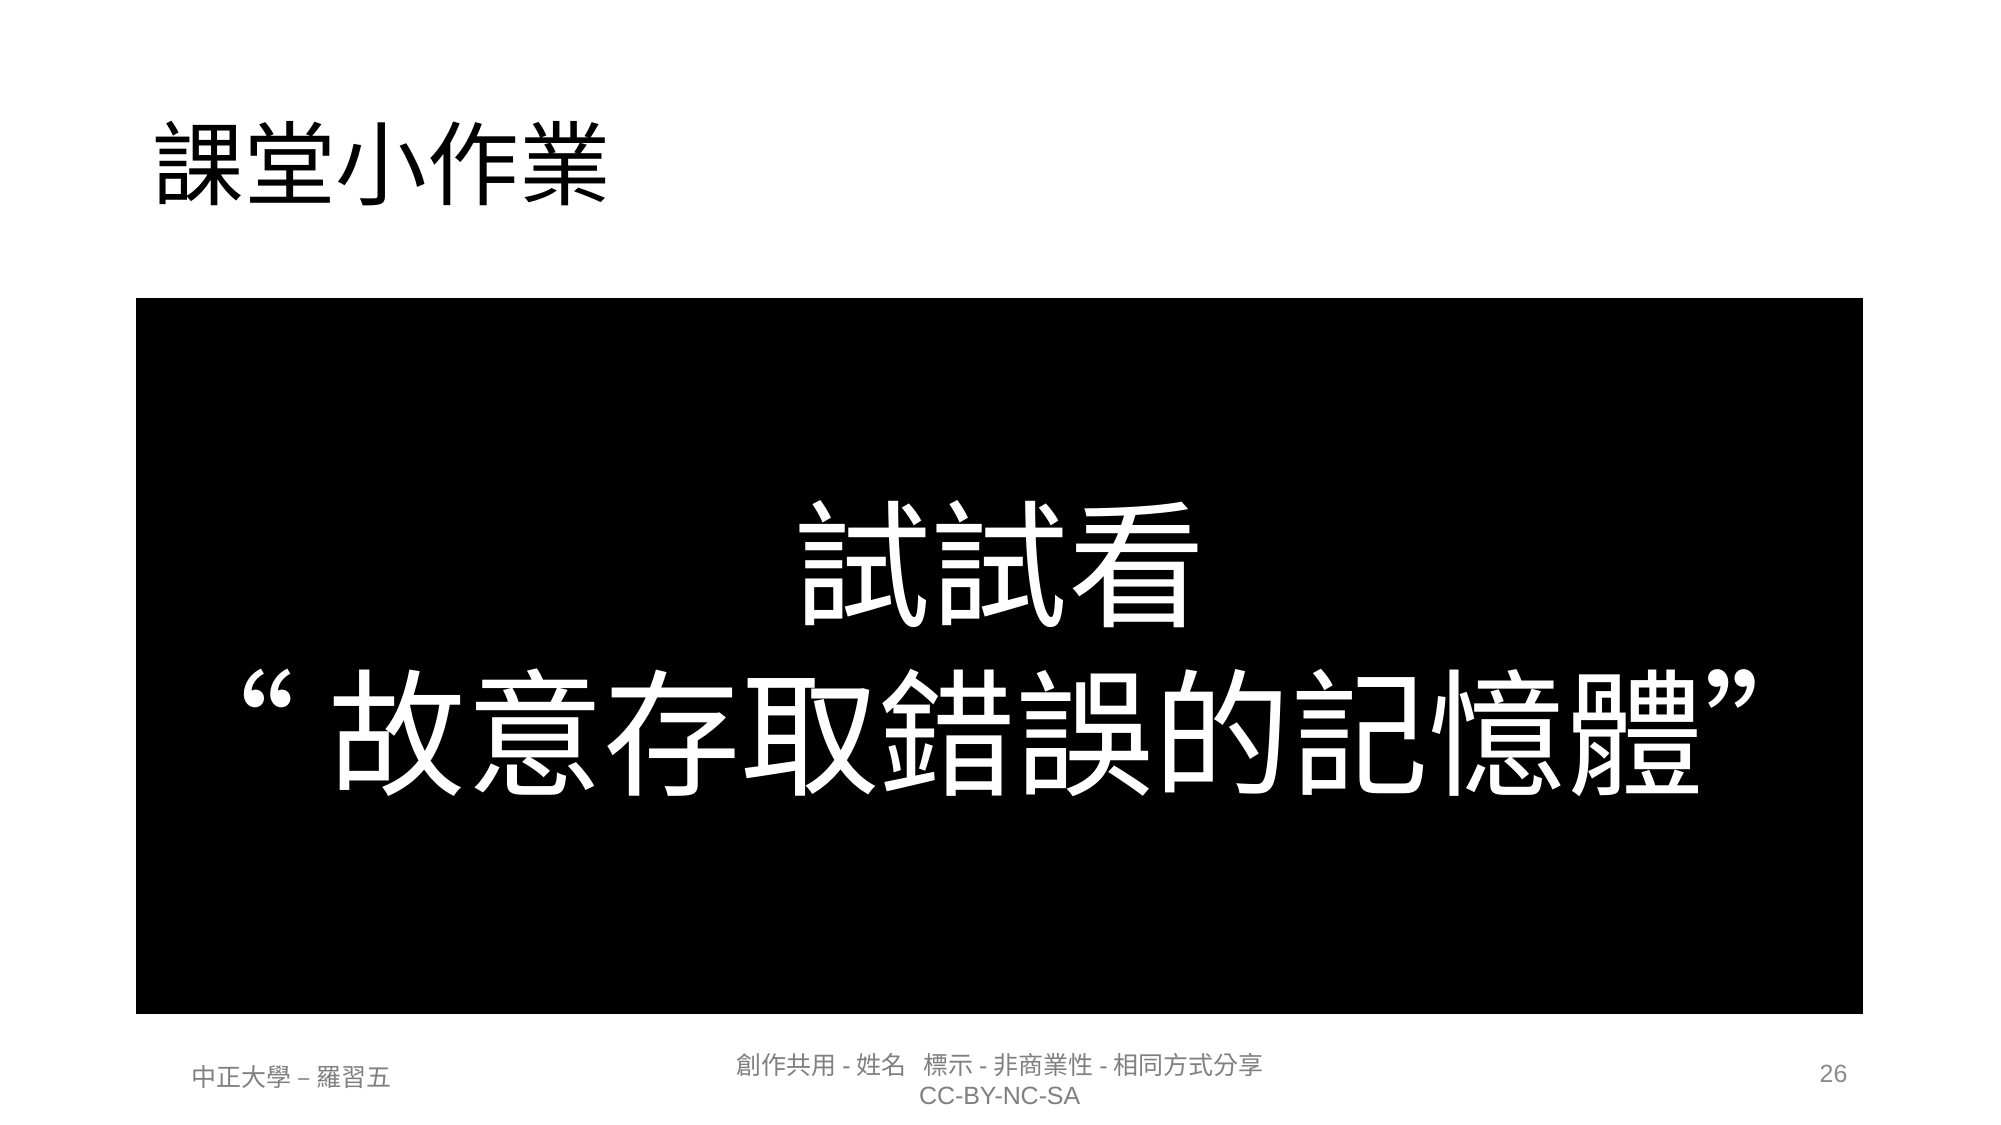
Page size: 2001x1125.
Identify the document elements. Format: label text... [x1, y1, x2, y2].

slide_number 26 [1412, 1042, 1863, 1103]
title 課堂小作業 [137, 59, 1863, 278]
list 試試看 “故意存取錯誤的記憶體” [136, 298, 1863, 1014]
